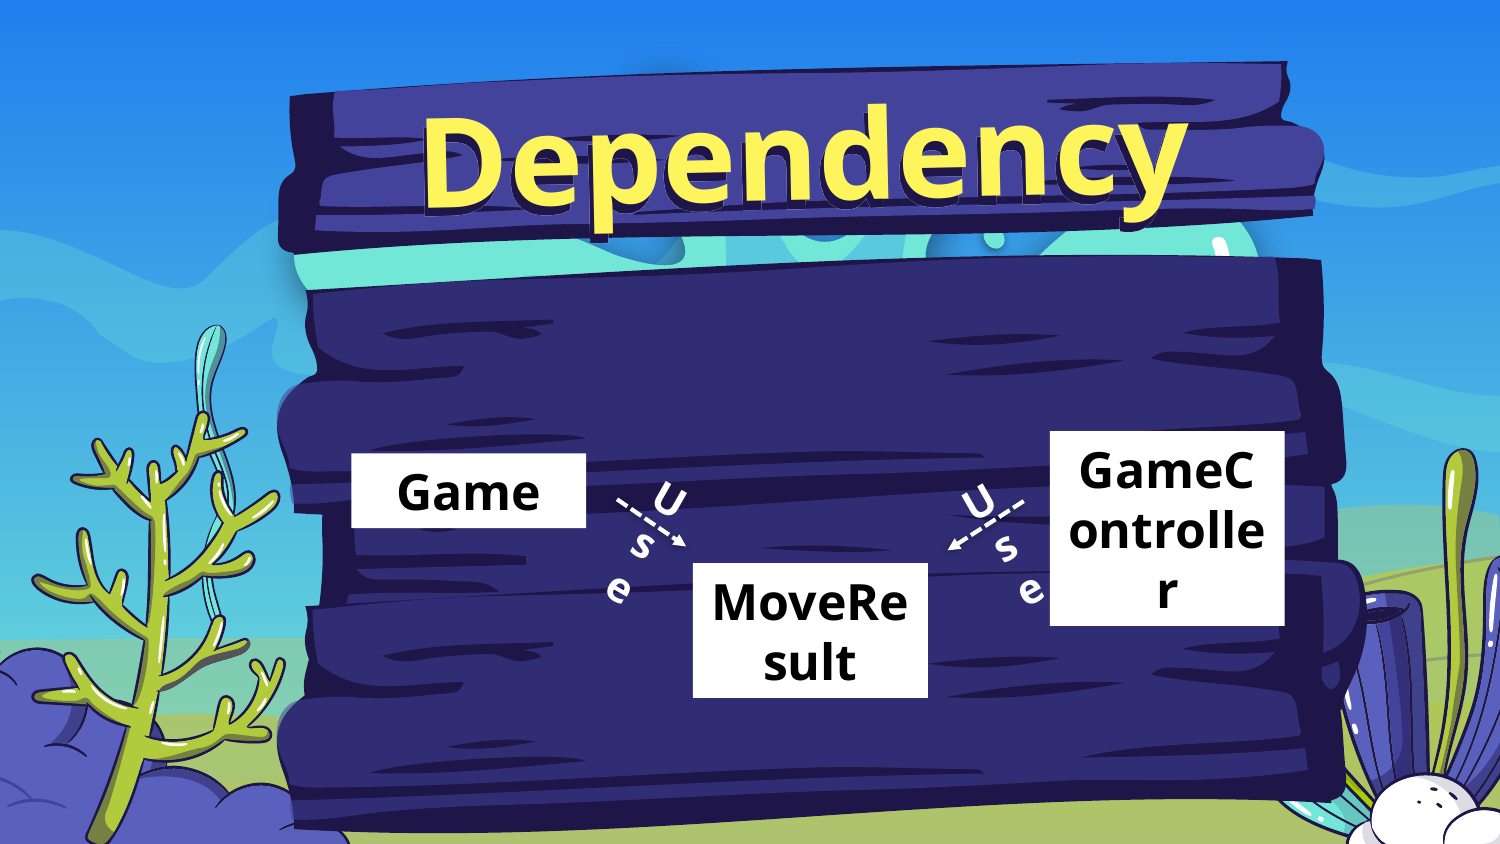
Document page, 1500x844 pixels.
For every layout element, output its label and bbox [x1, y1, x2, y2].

text_box [263, 232, 1370, 844]
text_box [934, 466, 1027, 551]
text_box [620, 459, 711, 551]
text_box [275, 68, 1332, 245]
